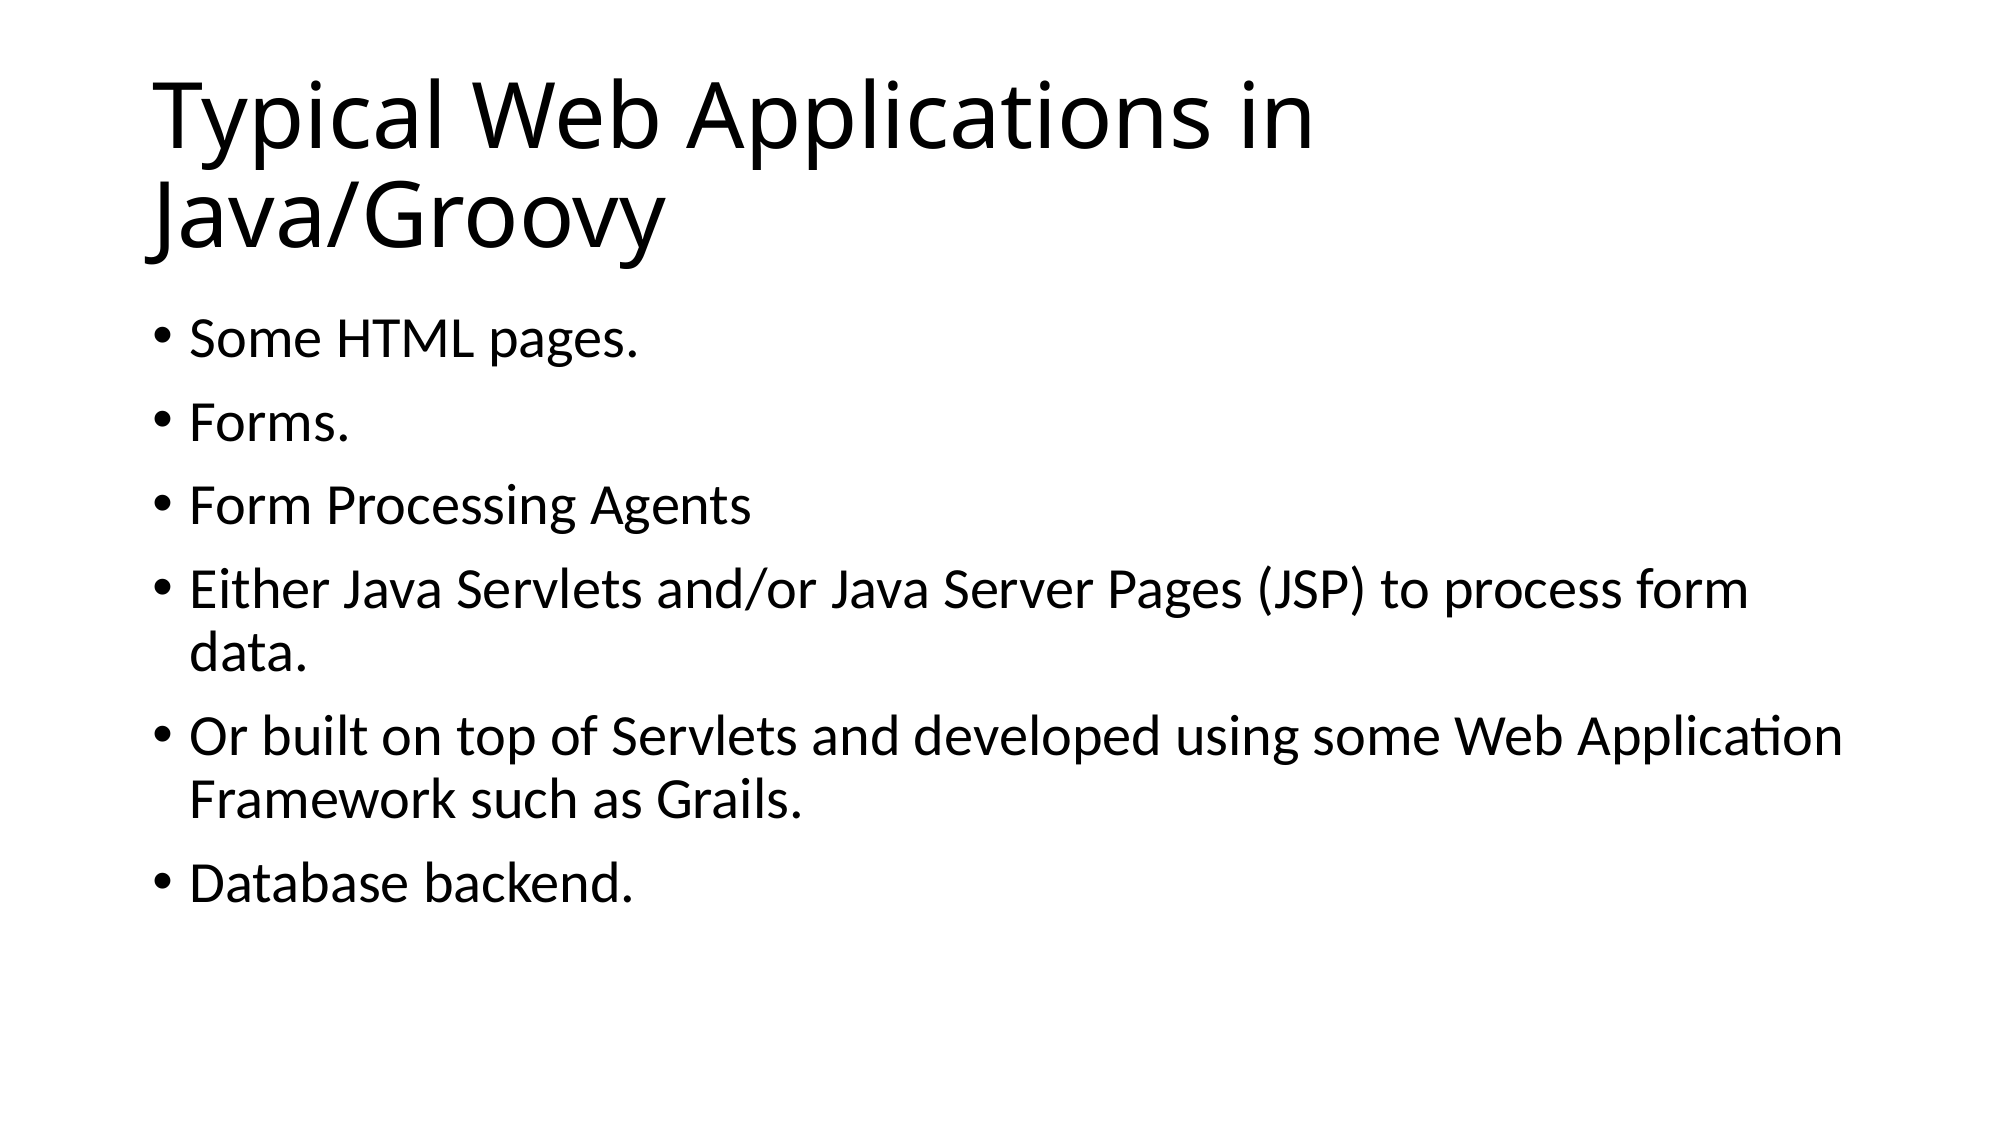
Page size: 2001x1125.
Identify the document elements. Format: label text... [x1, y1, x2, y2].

title Typical Web Applications in Java/Groovy [137, 59, 1863, 278]
list Some HTML pages. Forms. Form Processing Agents Either Java Servlets and/or Java Server Pages (JSP) to process form data. Or built on top of Servlets and developed using some Web Application Framework such as Grails. Database backend. [137, 299, 1863, 1014]
